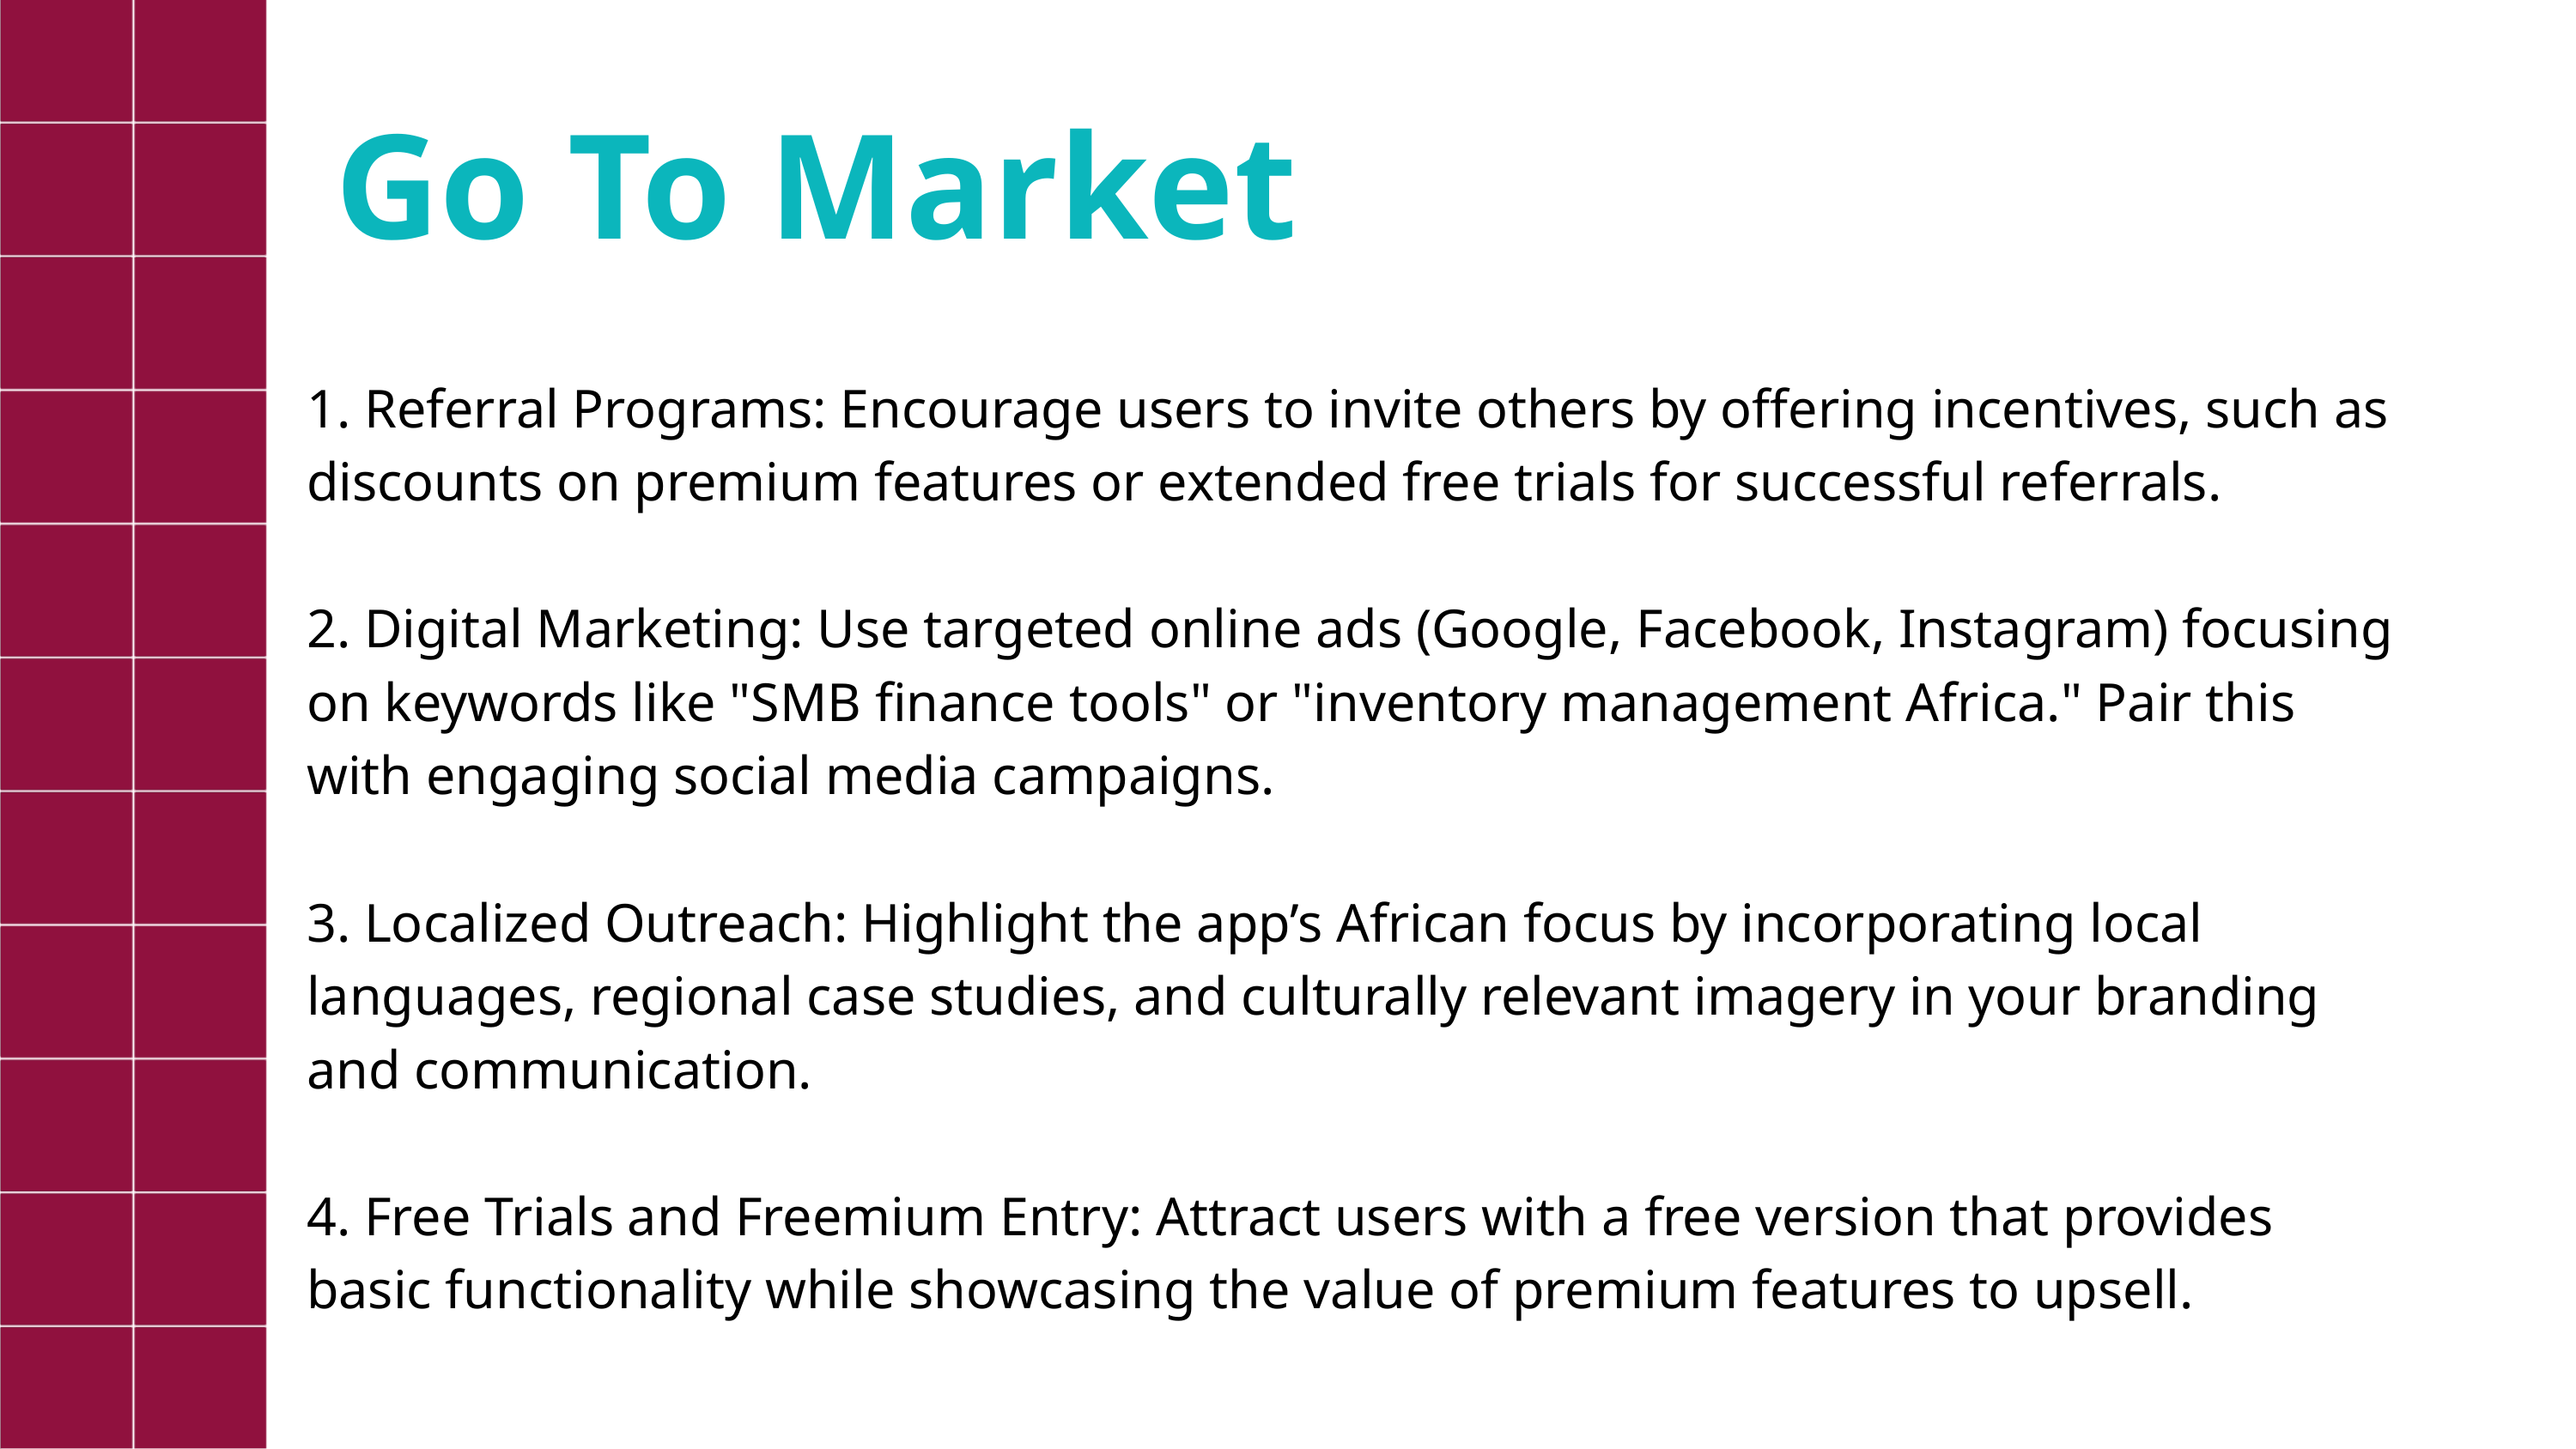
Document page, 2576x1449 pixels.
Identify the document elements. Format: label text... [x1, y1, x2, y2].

text_box Go To Market [335, 94, 2300, 268]
text_box [0, 0, 269, 1449]
text_box 1. Referral Programs: Encourage users to invite others by offering incentives, such as discounts on premium features or extended free trials for successful referrals. 2. Digital Marketing: Use targeted online ads (Google, Facebook, Instagram) focusing on keywords like "SMB finance tools" or "inventory management Africa." Pair this with engaging social media campaigns. 3. Localized Outreach: Highlight the app’s African focus by incorporating local languages, regional case studies, and culturally relevant imagery in your branding and communication. 4. Free Trials and Freemium Entry: Attract users with a free version that provides basic functionality while showcasing the value of premium features to upsell. [307, 364, 2403, 1320]
